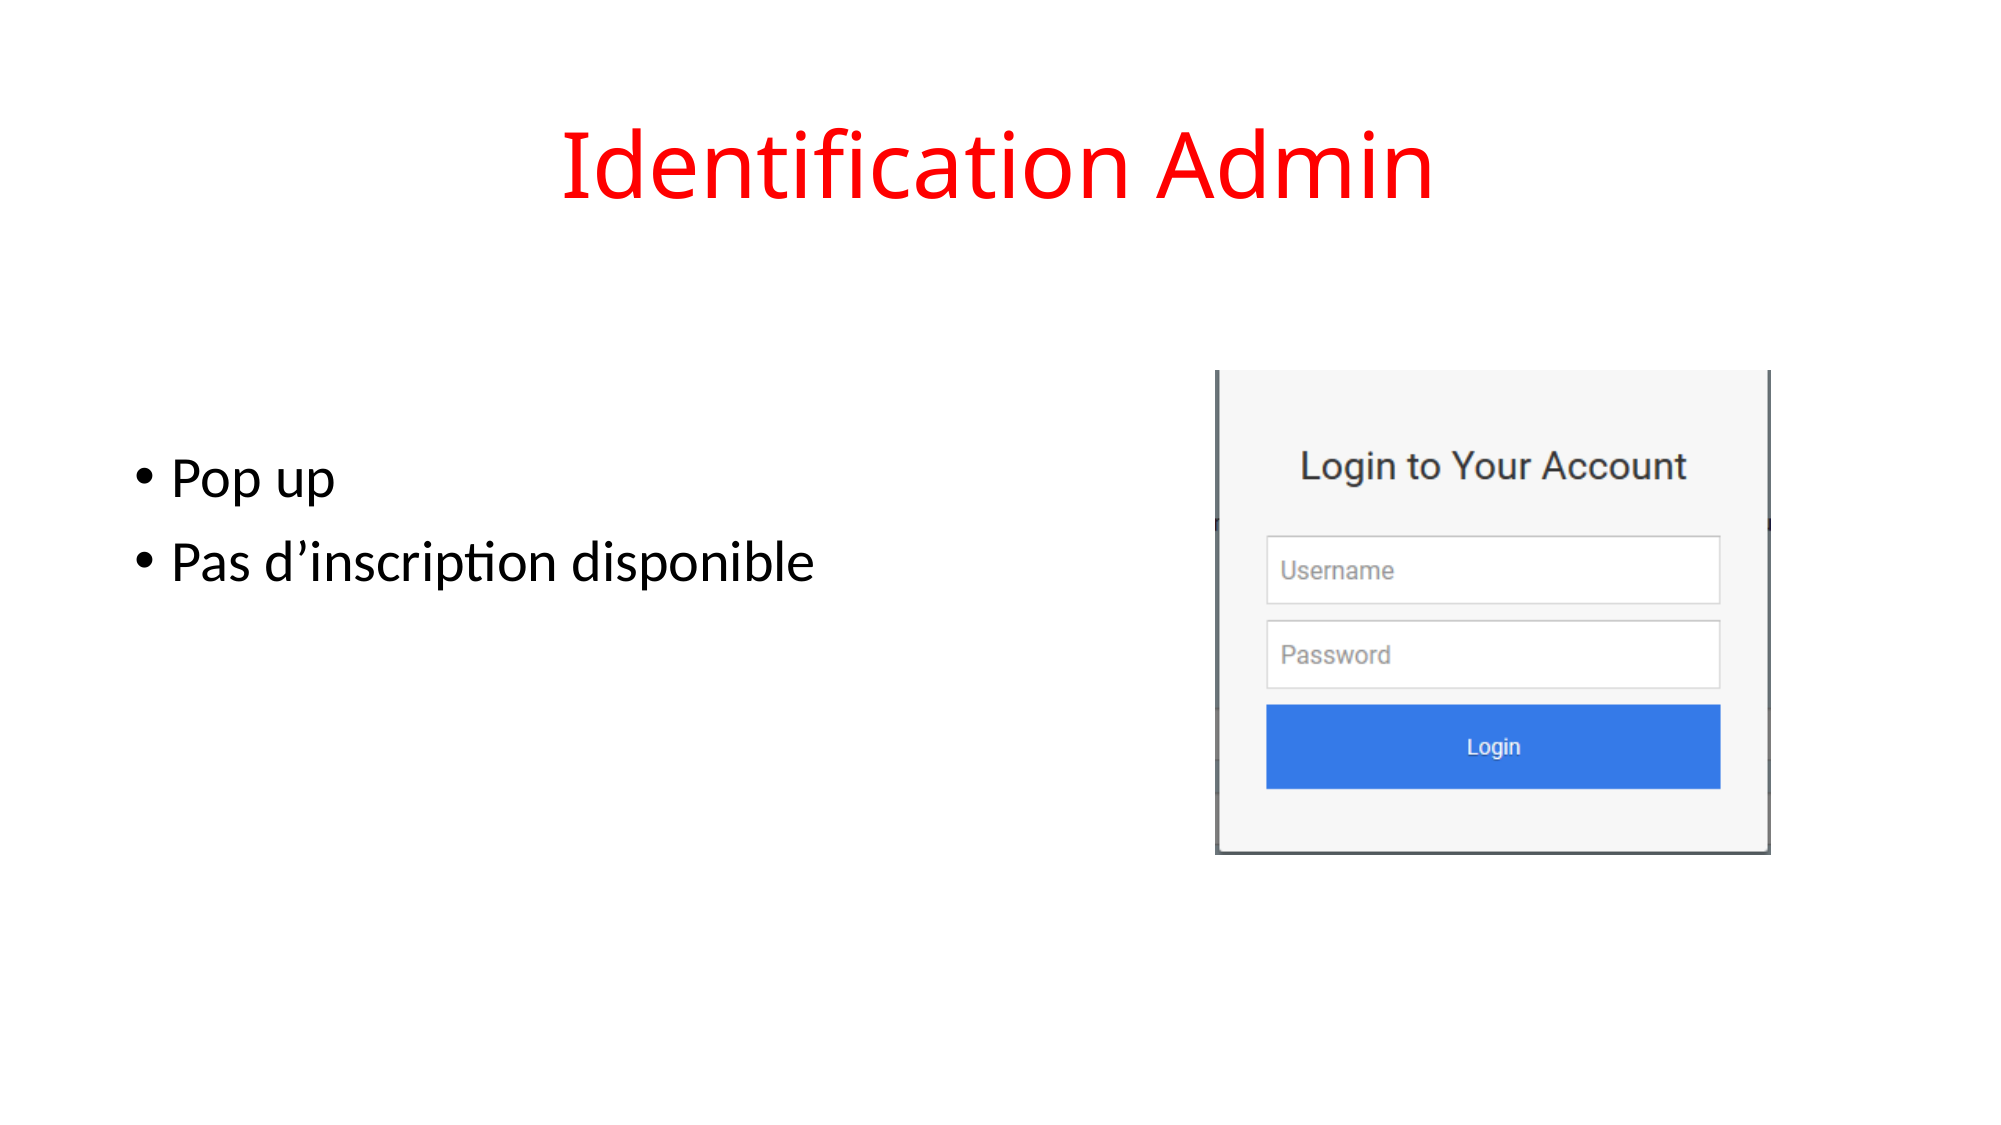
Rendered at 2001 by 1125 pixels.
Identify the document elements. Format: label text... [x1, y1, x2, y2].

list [1215, 370, 1771, 855]
title Identification Admin [137, 59, 1863, 278]
list Pop up Pas d’inscription disponible [119, 440, 970, 707]
